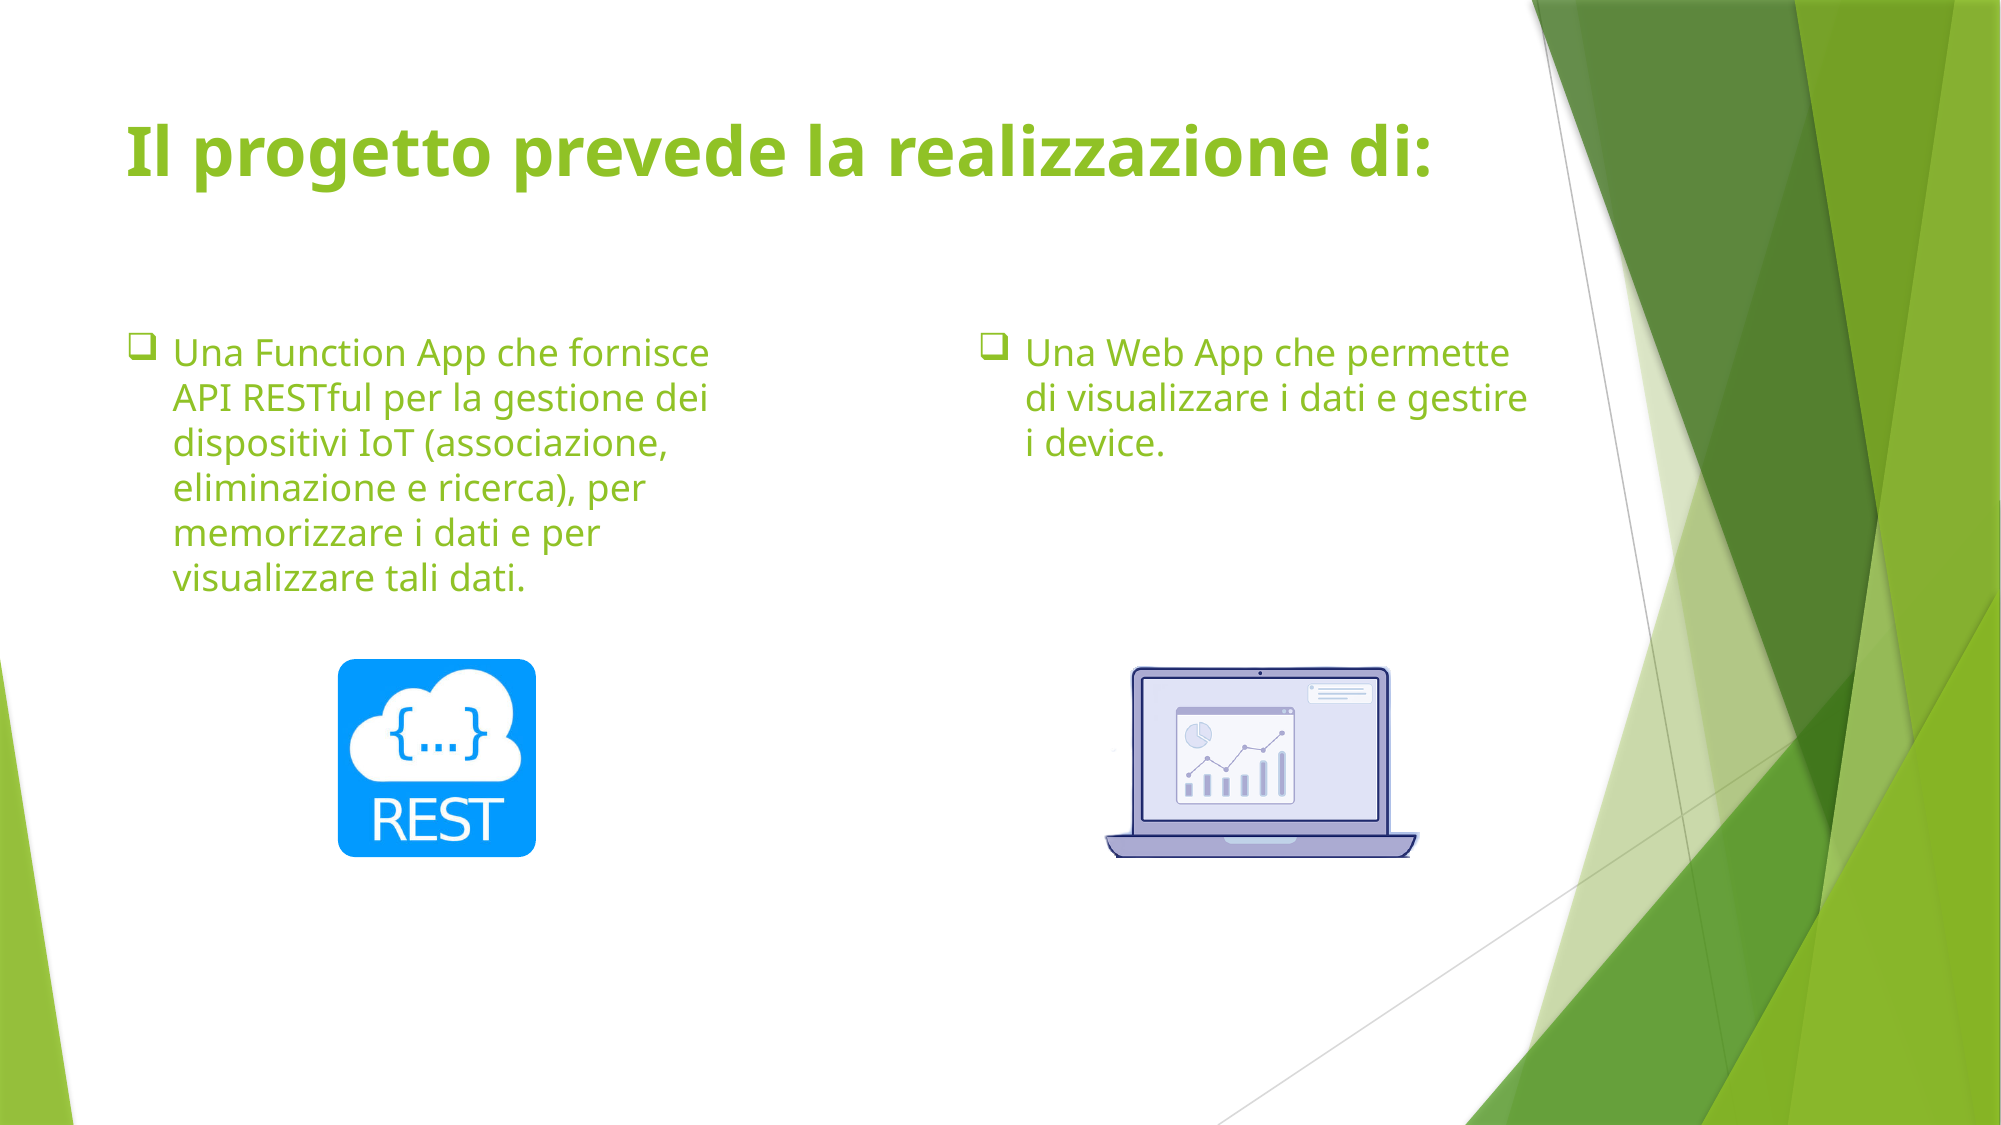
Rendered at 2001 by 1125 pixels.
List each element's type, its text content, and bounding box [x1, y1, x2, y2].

text_box Una Web App che permette di visualizzare i dati e gestire i device. [963, 321, 1562, 471]
picture [337, 658, 537, 858]
picture [1102, 640, 1423, 858]
text_box Una Function App che fornisce API RESTful per la gestione dei dispositivi IoT (associazione, eliminazione e ricerca), per memorizzare i dati e per visualizzare tali dati. [111, 321, 763, 651]
title Il progetto prevede la realizzazione di: [111, 99, 1522, 317]
